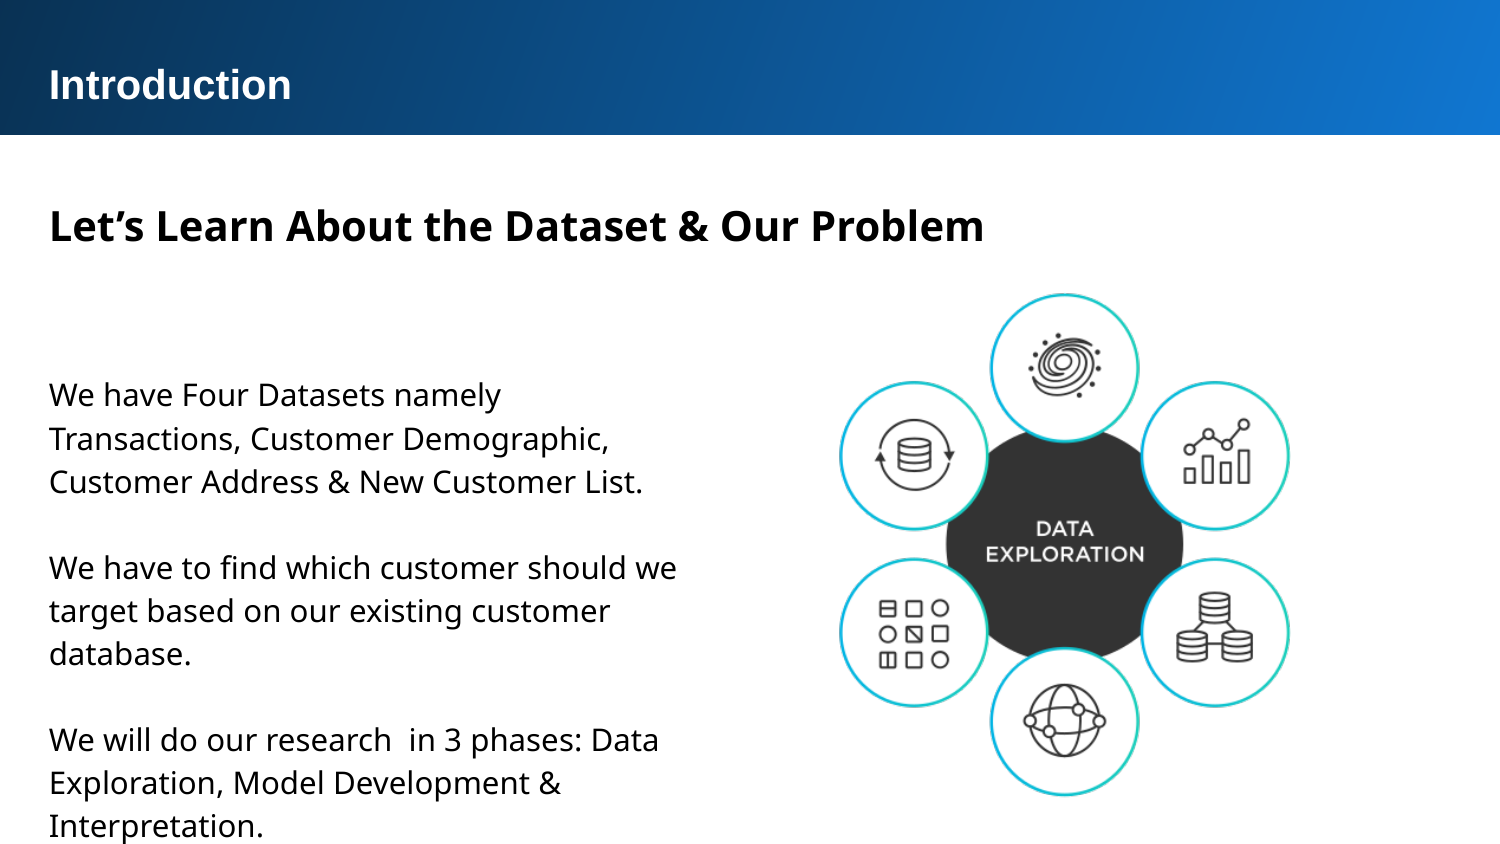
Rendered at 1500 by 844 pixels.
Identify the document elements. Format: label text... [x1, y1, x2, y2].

text_box [0, 0, 1500, 135]
text_box Introduction [33, 43, 1439, 124]
text_box Let’s Learn About the Dataset & Our Problem [33, 177, 1439, 266]
picture [583, 283, 1500, 808]
text_box We have Four Datasets namely Transactions, Customer Demographic, Customer Address & New Customer List. We have to find which customer should we target based on our existing customer database. We will do our research in 3 phases: Data Exploration, Model Development & Interpretation. [33, 355, 712, 844]
